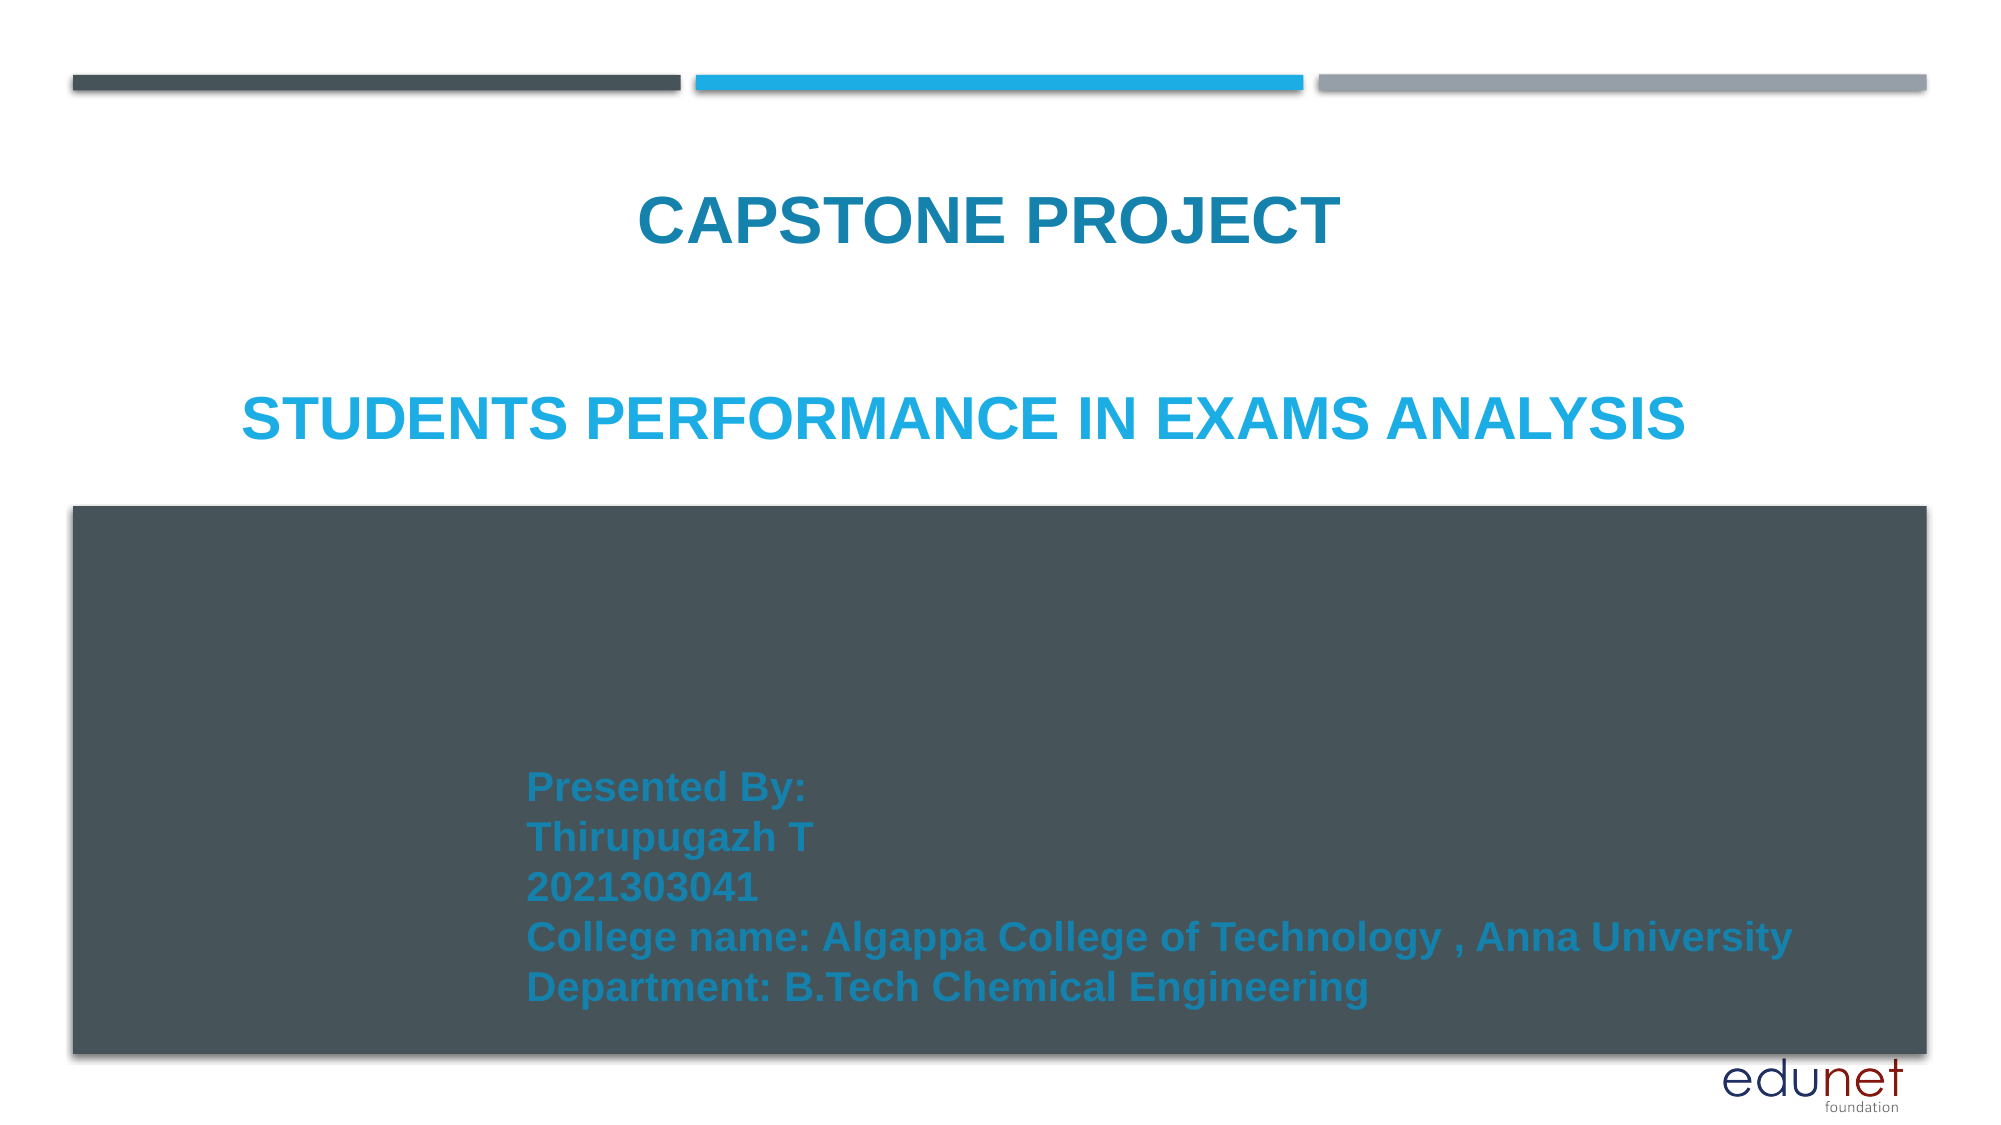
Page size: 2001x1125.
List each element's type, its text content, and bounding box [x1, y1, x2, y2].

picture [1719, 1056, 1905, 1116]
text_box Presented By: Thirupugazh T 2021303041 College name: Algappa College of Technology , Anna University Department: B.Tech Chemical Engineering [511, 752, 1821, 1068]
title STUDENTS PERFORMANCE IN EXAMS ANALYSIS [222, 298, 1723, 460]
text_box CAPSTONE PROJECT [0, 169, 2000, 265]
